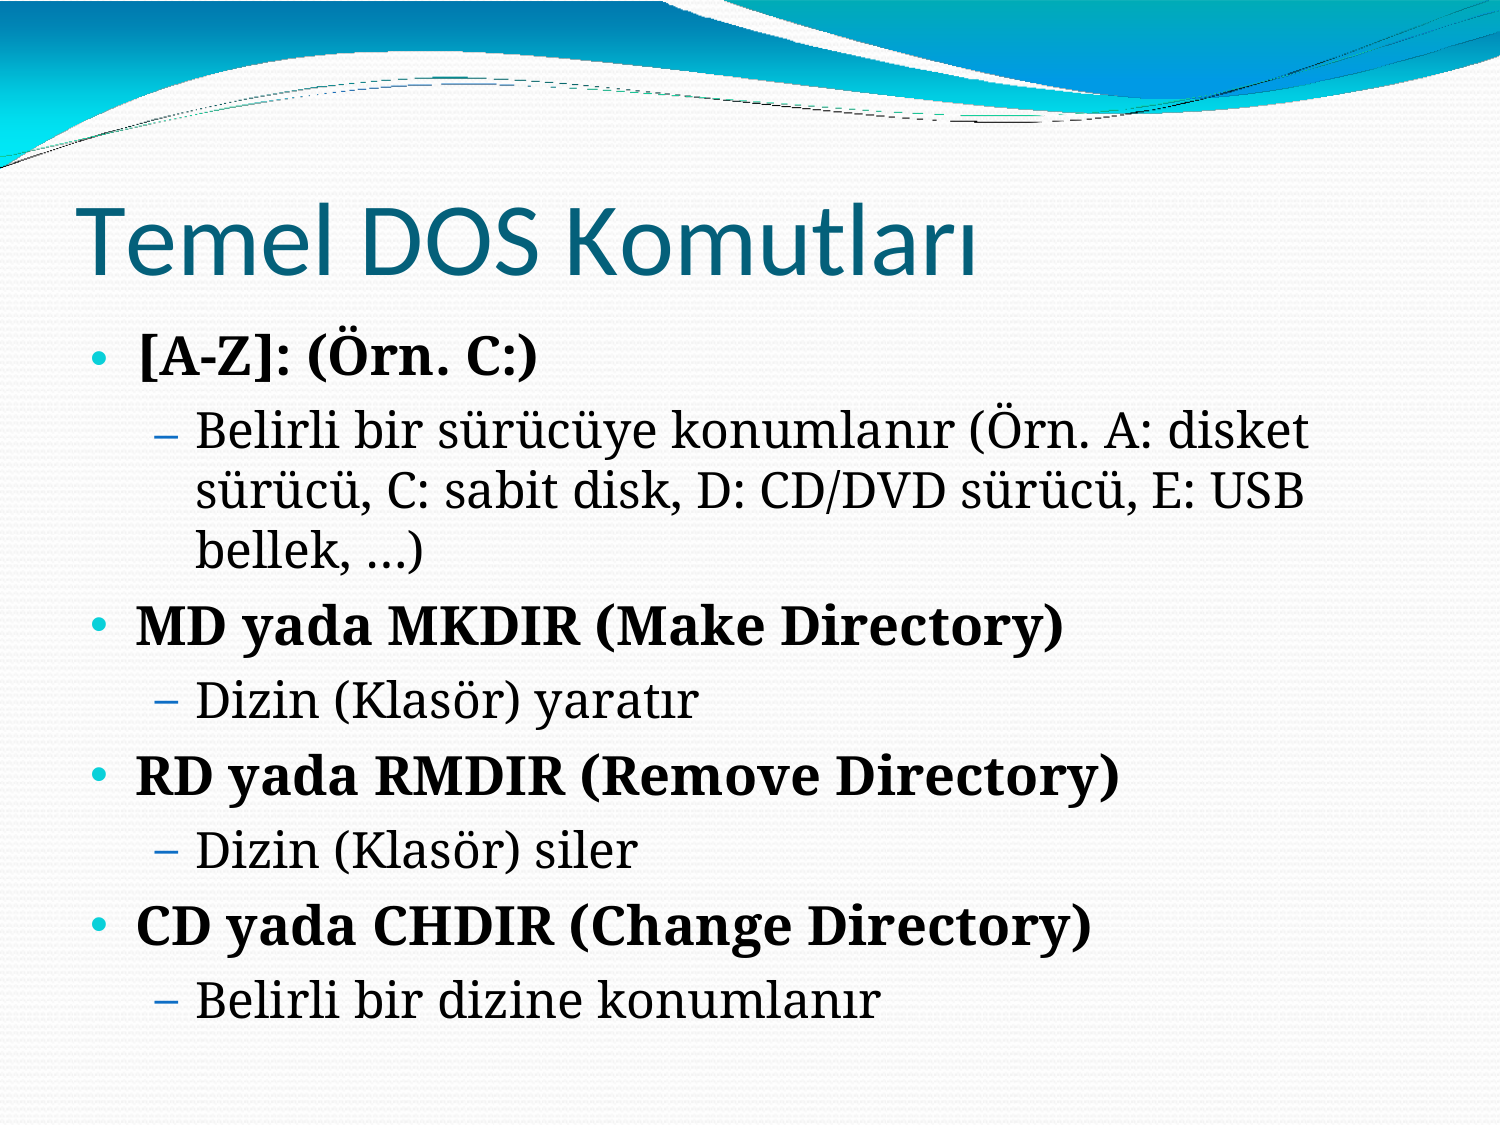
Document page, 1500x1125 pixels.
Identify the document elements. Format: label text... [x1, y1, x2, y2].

picture [0, 0, 1500, 1125]
title Temel DOS Komutları [72, 171, 1428, 360]
text_box • [A-Z]: (Örn. C:) – Belirli bir sürücüye konumlanır (Örn. A: disket sürücü, C: sabit disk, D: CD/DVD sürücü, E: USB bellek, …) MD yada MKDIR (Make Directory) Dizin (Klasör) yaratır RD yada RMDIR (Remove Directory) Dizin (Klasör) siler CD yada CHDIR (Change Directory) Belirli bir dizine konumlanır [87, 321, 1371, 1029]
